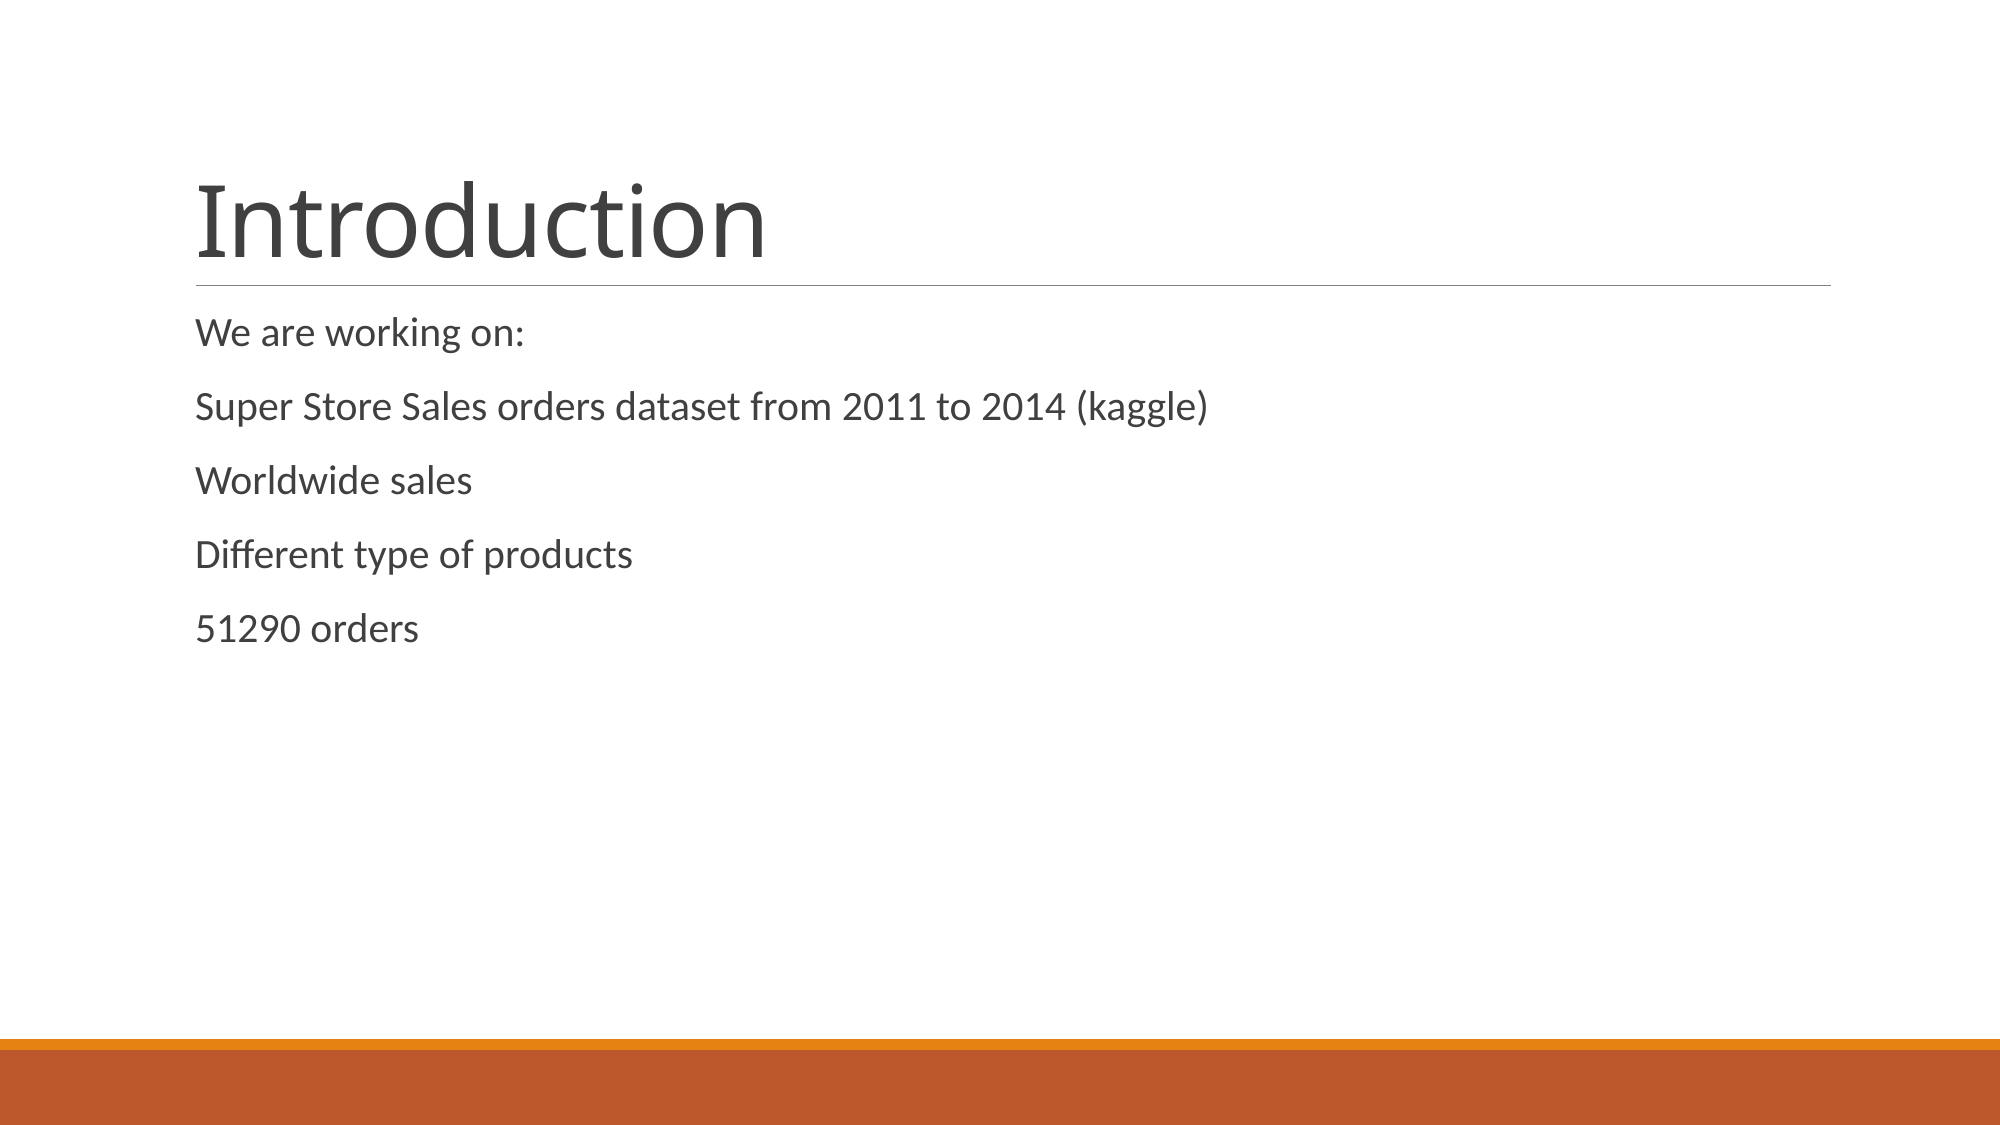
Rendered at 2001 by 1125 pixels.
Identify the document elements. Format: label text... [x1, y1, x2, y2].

title Introduction [180, 47, 1830, 285]
list We are working on: Super Store Sales orders dataset from 2011 to 2014 (kaggle) Worldwide sales Different type of products 51290 orders [180, 302, 1830, 963]
